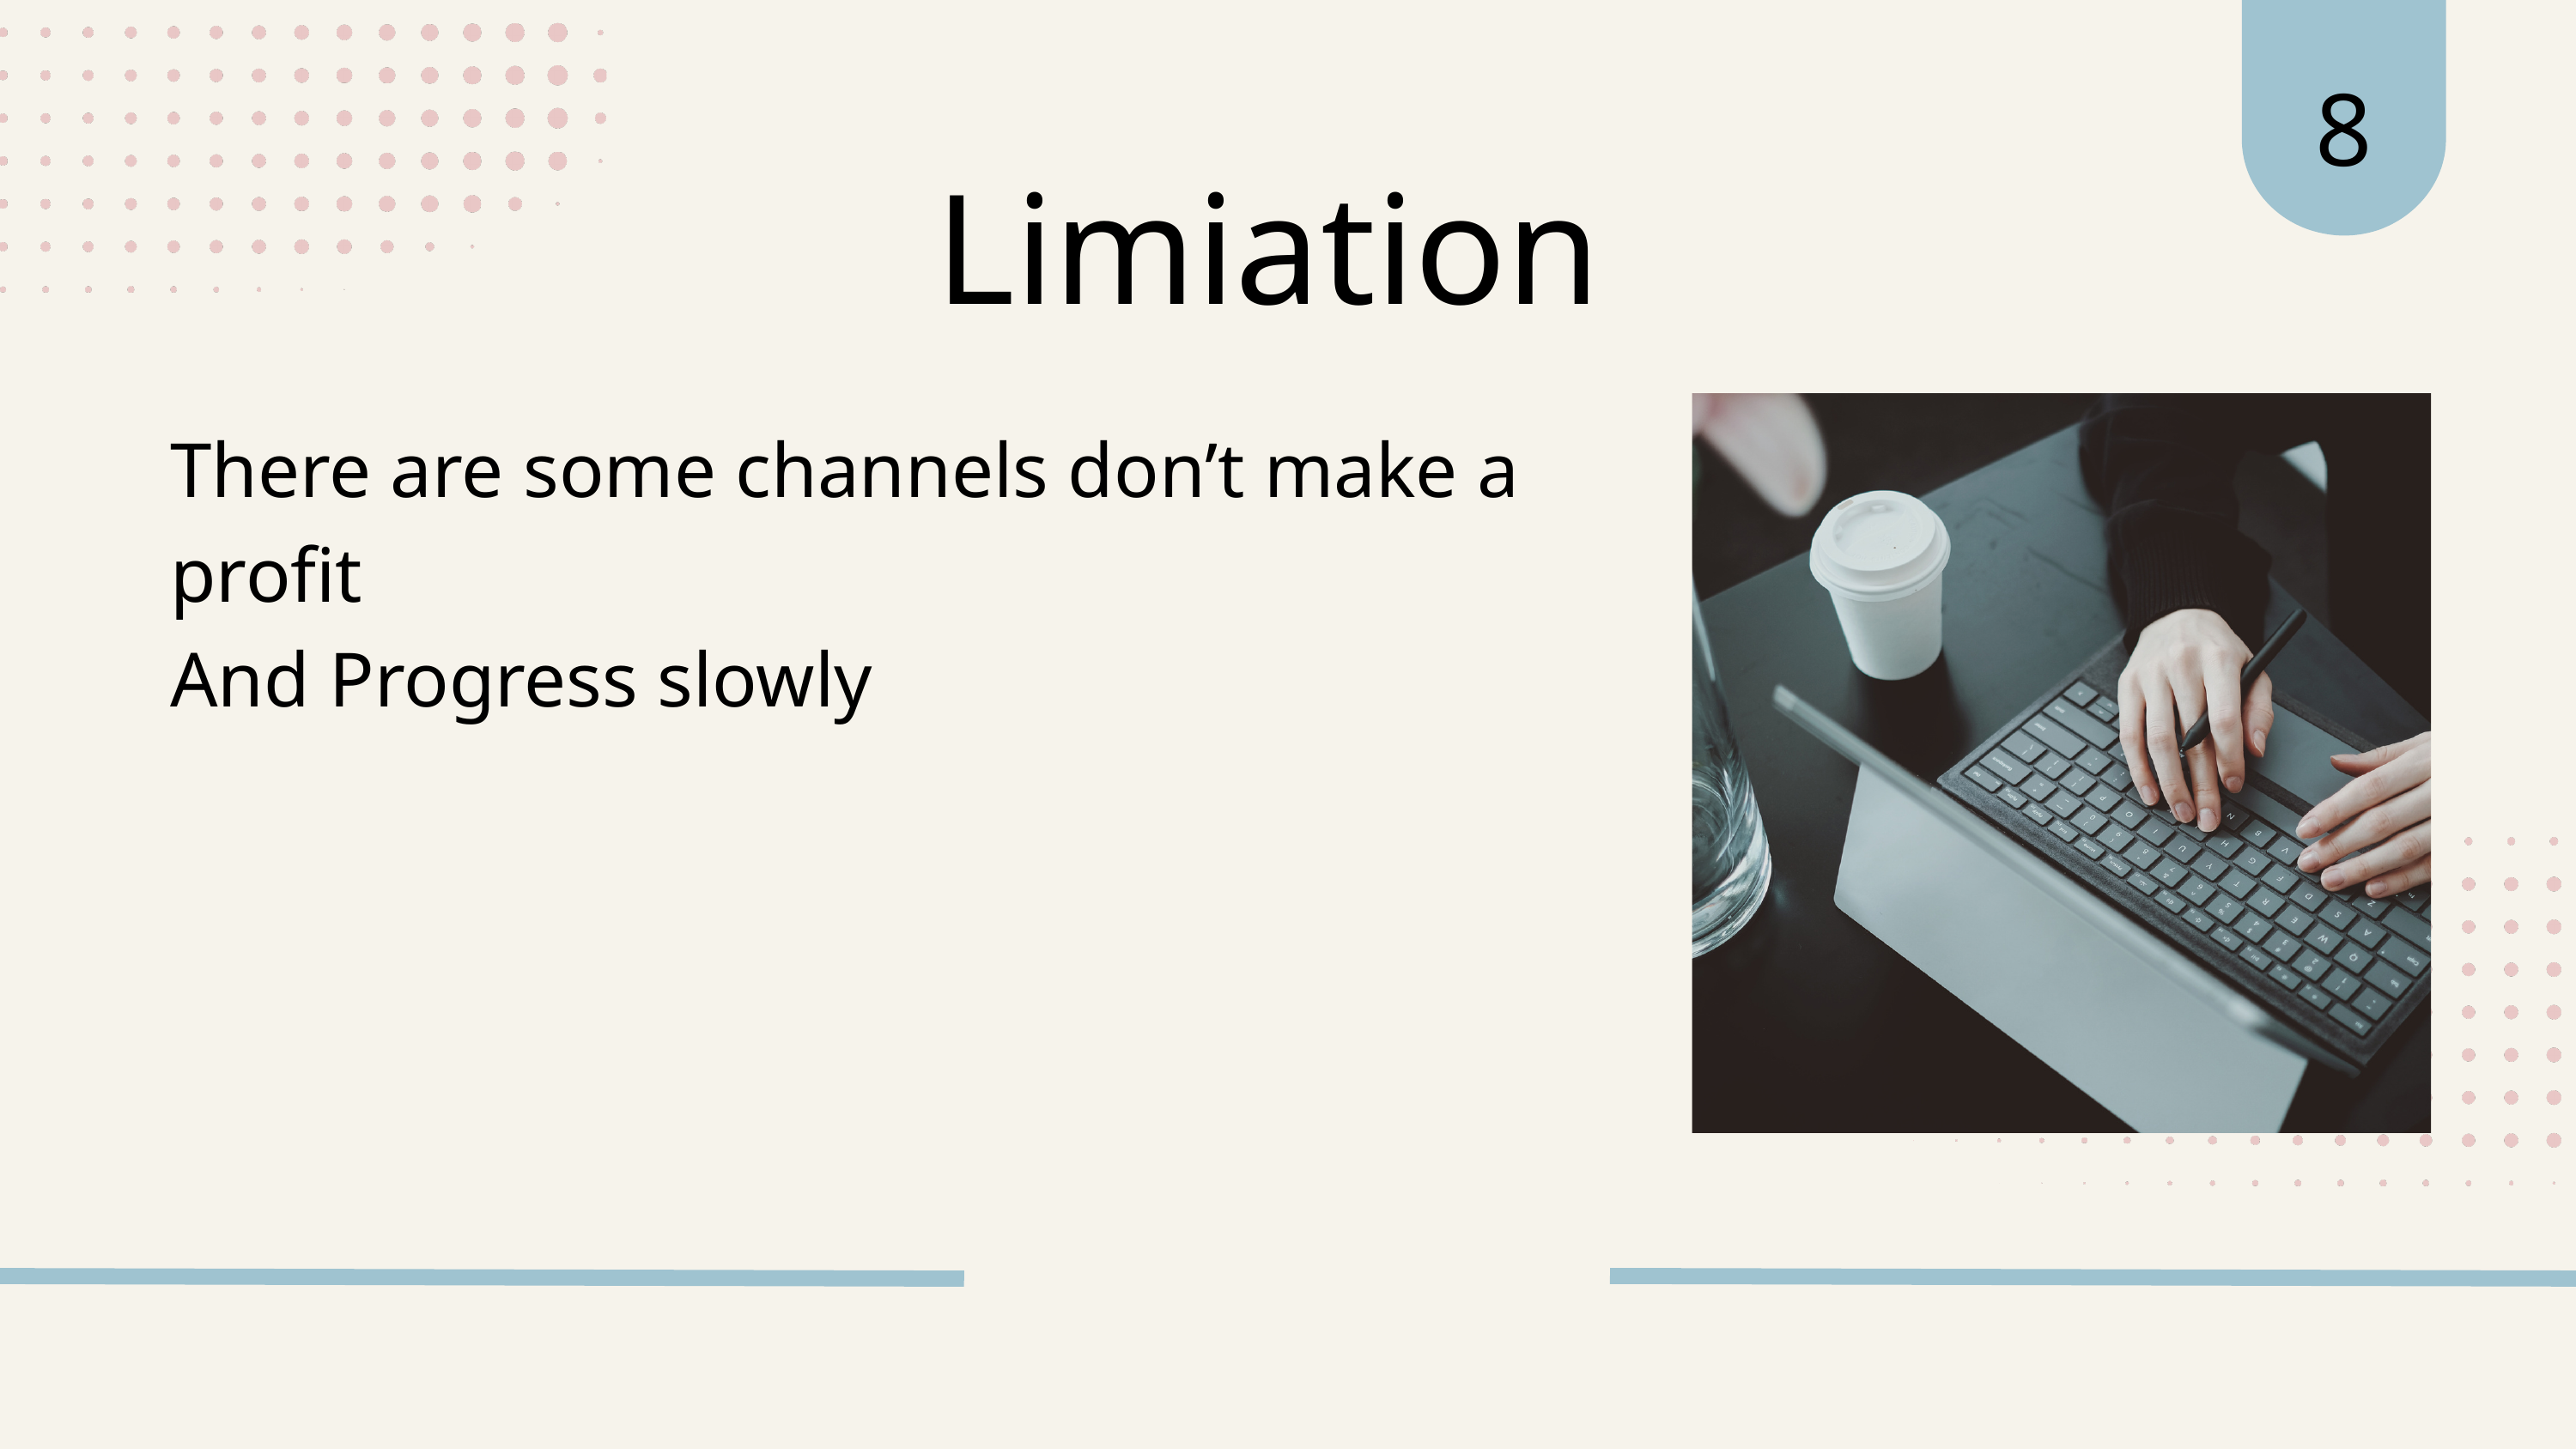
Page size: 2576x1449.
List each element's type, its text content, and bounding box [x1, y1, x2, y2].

text_box [0, 0, 607, 293]
text_box There are some channels don’t make a profit And Progress slowly [170, 407, 1687, 1036]
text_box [2233, 0, 2455, 236]
text_box Limiation [518, 122, 2058, 336]
text_box [1828, 837, 2576, 1186]
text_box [1692, 393, 2432, 1133]
